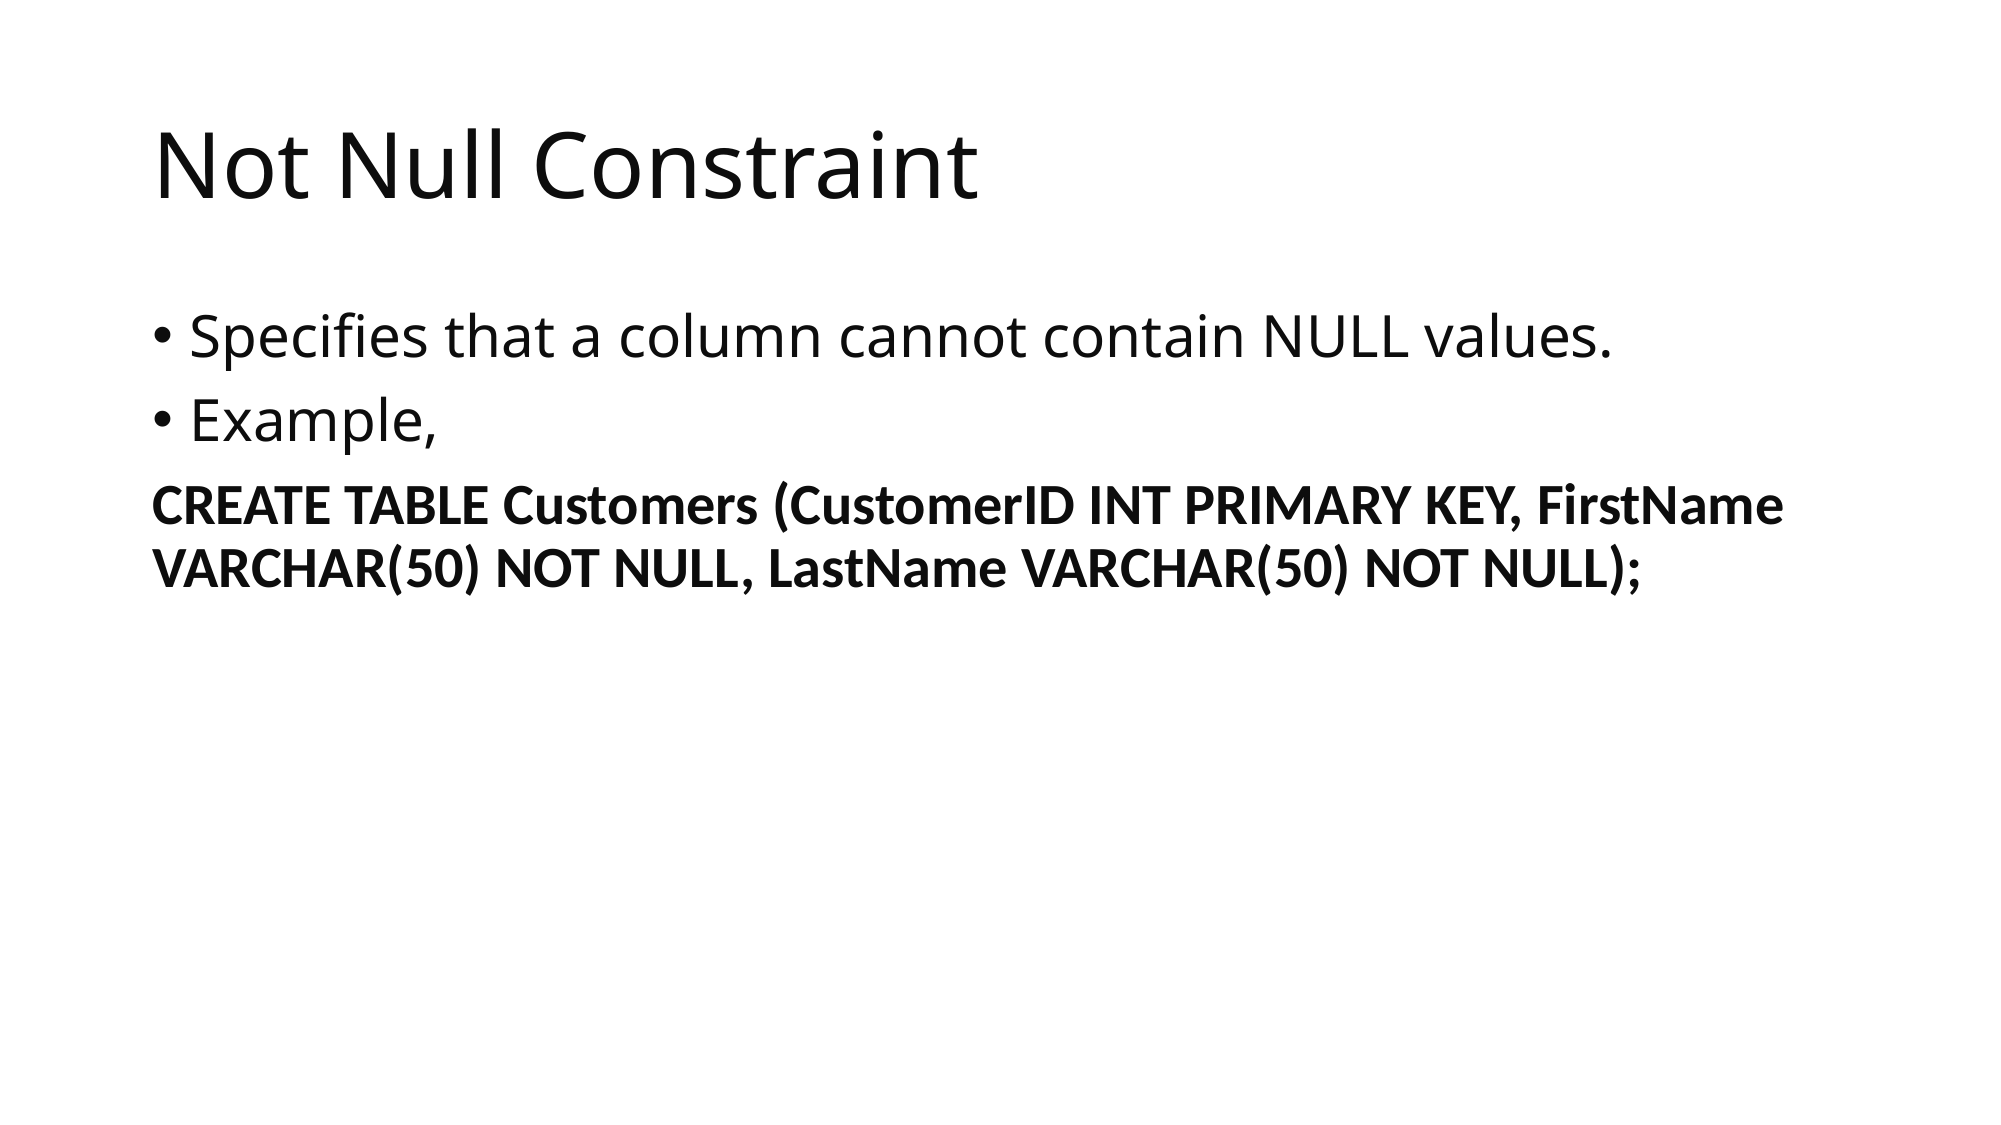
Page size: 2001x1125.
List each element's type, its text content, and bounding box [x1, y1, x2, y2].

title Not Null Constraint [137, 59, 1863, 278]
list Specifies that a column cannot contain NULL values. Example, CREATE TABLE Customers (CustomerID INT PRIMARY KEY, FirstName VARCHAR(50) NOT NULL, LastName VARCHAR(50) NOT NULL); [137, 299, 1863, 1014]
